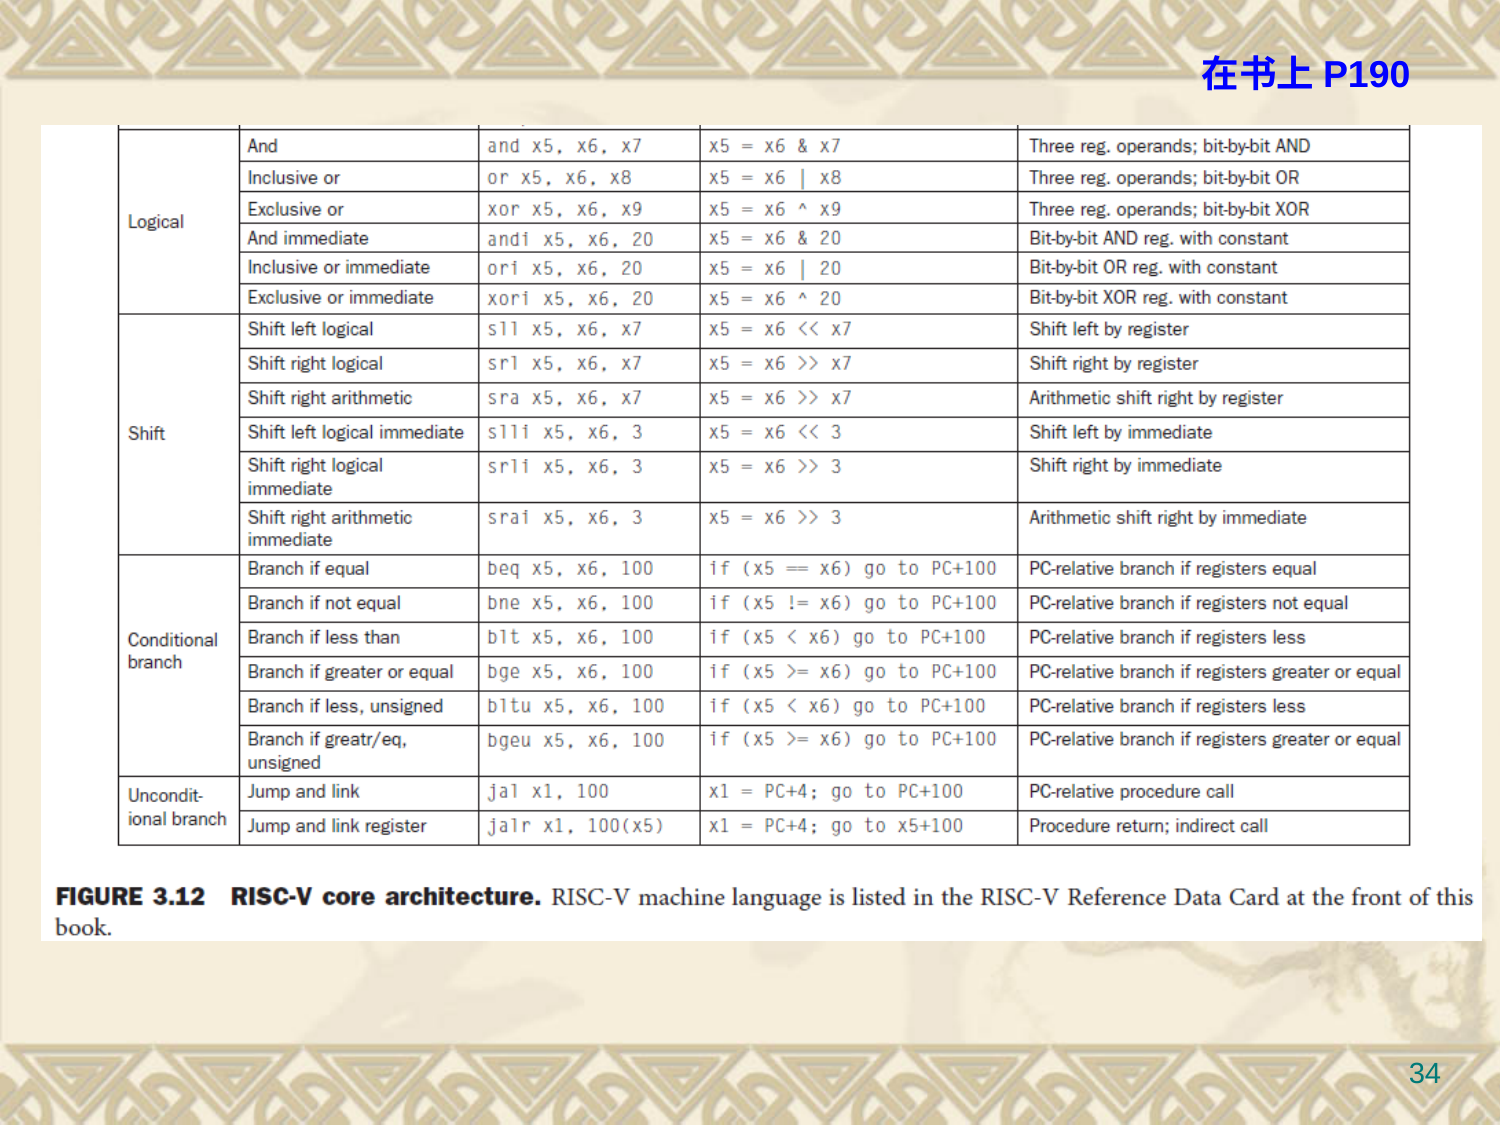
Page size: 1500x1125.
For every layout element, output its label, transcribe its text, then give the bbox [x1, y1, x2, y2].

picture [0, 0, 1500, 1125]
slide_number 34 [1080, 1046, 1457, 1125]
text_box 在书上P190 [1186, 42, 1459, 103]
